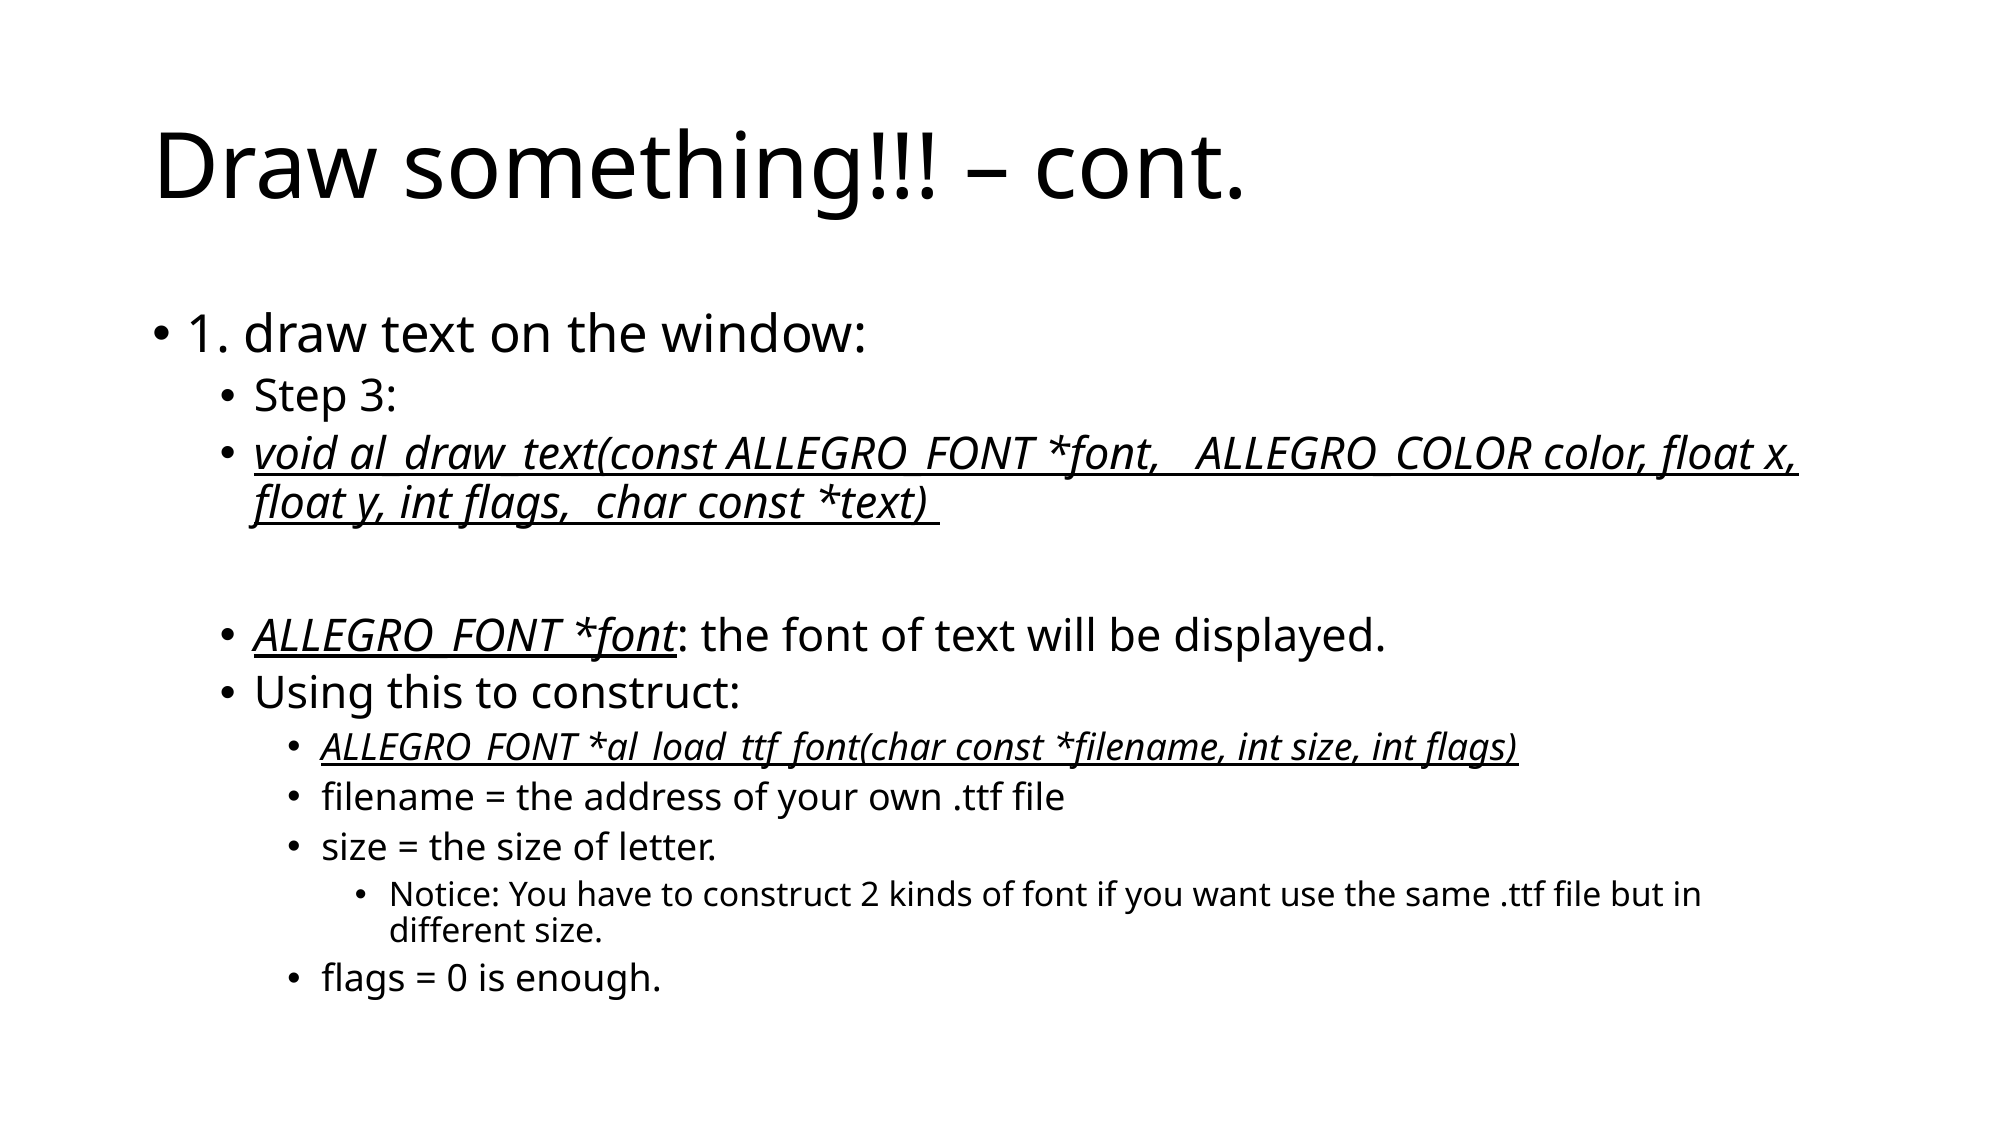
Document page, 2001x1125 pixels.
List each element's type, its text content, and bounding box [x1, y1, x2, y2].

list 1. draw text on the window: Step 3: void al_draw_text(const ALLEGRO_FONT *font, ALLEGRO_COLOR color, float x, float y, int flags, char const *text) ALLEGRO_FONT *font: the font of text will be displayed. Using this to construct: ALLEGRO_FONT *al_load_ttf_font(char const *filename, int size, int flags) filename = the address of your own .ttf file size = the size of letter. Notice: You have to construct 2 kinds of font if you want use the same .ttf file but in different size. flags = 0 is enough. [137, 299, 1863, 1014]
title Draw something!!! – cont. [137, 59, 1863, 278]
